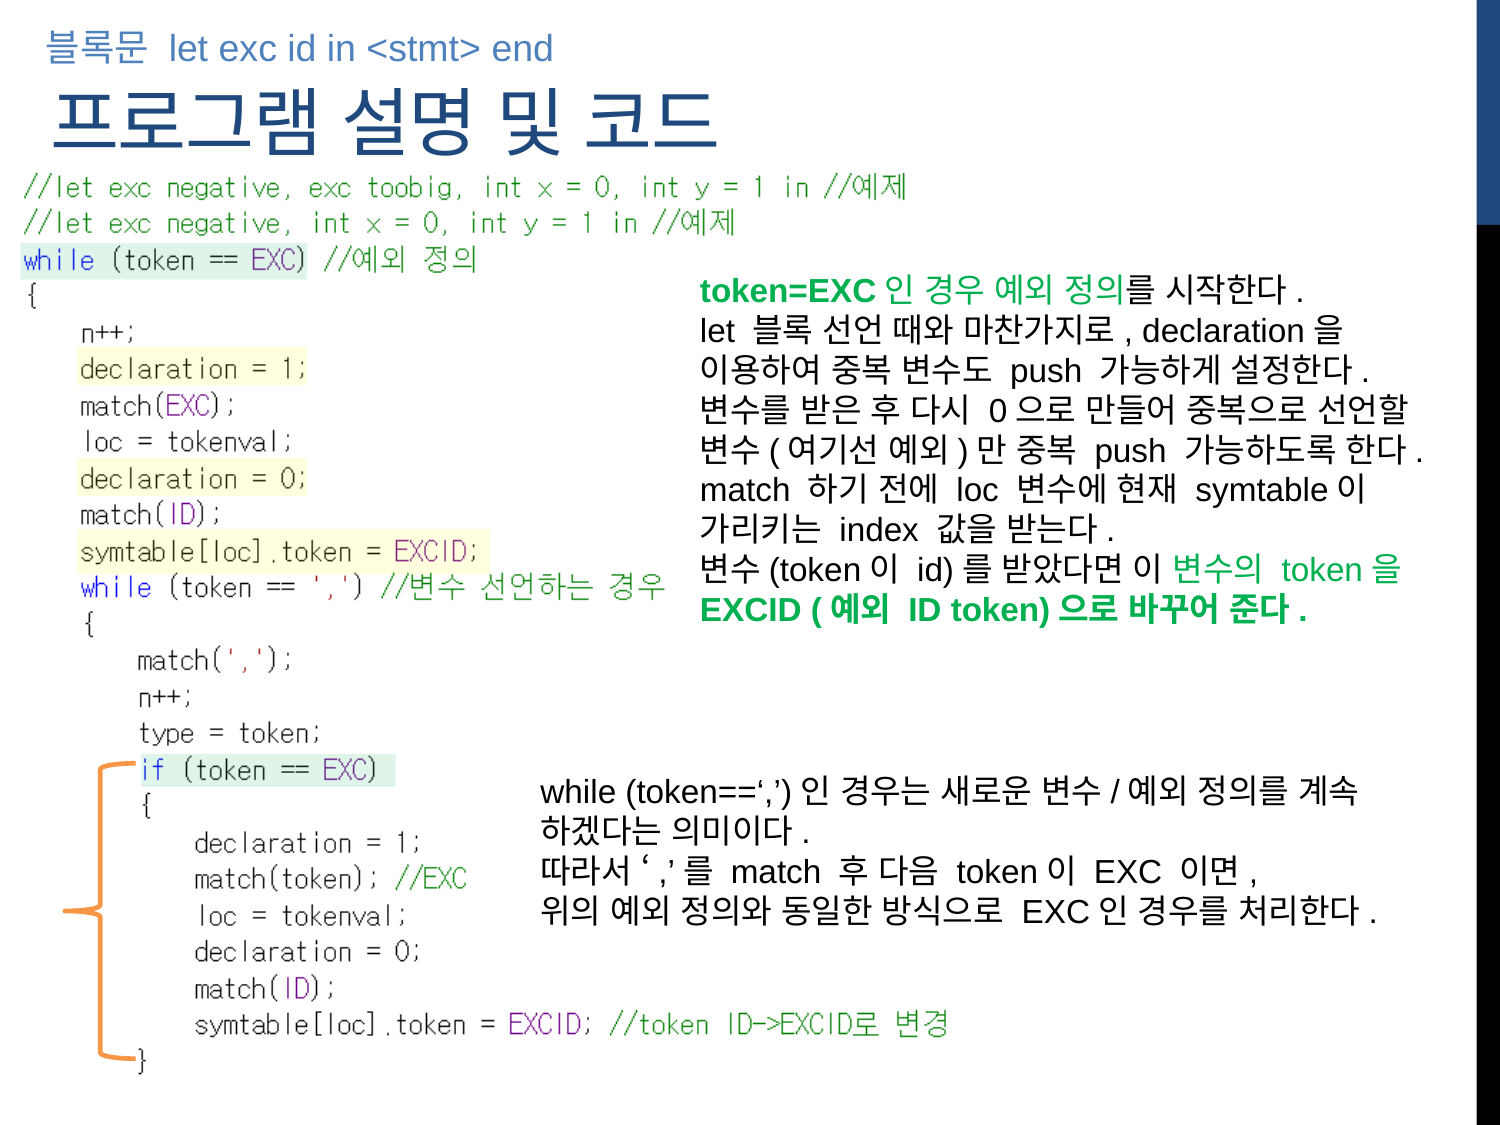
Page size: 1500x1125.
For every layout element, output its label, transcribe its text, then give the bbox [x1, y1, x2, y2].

text_box while (token==‘,’)인 경우는 새로운 변수/예외 정의를 계속 하겠다는 의미이다. 따라서 ‘,’를 match 후 다음 token이 EXC 이면, 위의 예외 정의와 동일한 방식으로 EXC인 경우를 처리한다. [974, 763, 1438, 938]
text_box token=EXC인 경우 예외 정의를 시작한다. let 블록 선언 때와 마찬가지로, declaration을 이용하여 중복 변수도 push 가능하게 설정한다. 변수를 받은 후 다시 0으로 만들어 중복으로 선언할 변수(여기선 예외)만 중복 push 가능하도록 한다. match 하기 전에 loc 변수에 현재 symtable이 가리키는 index 값을 받는다. 변수(token이 id)를 받았다면 이 변수의 token을 EXCID (예외 ID token)으로 바꾸어 준다. [974, 261, 1465, 636]
text_box 블록문 let exc id in <stmt> end [30, 16, 1414, 76]
text_box 프로그램 설명 및 코드 [35, 42, 1465, 174]
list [16, 172, 966, 1083]
